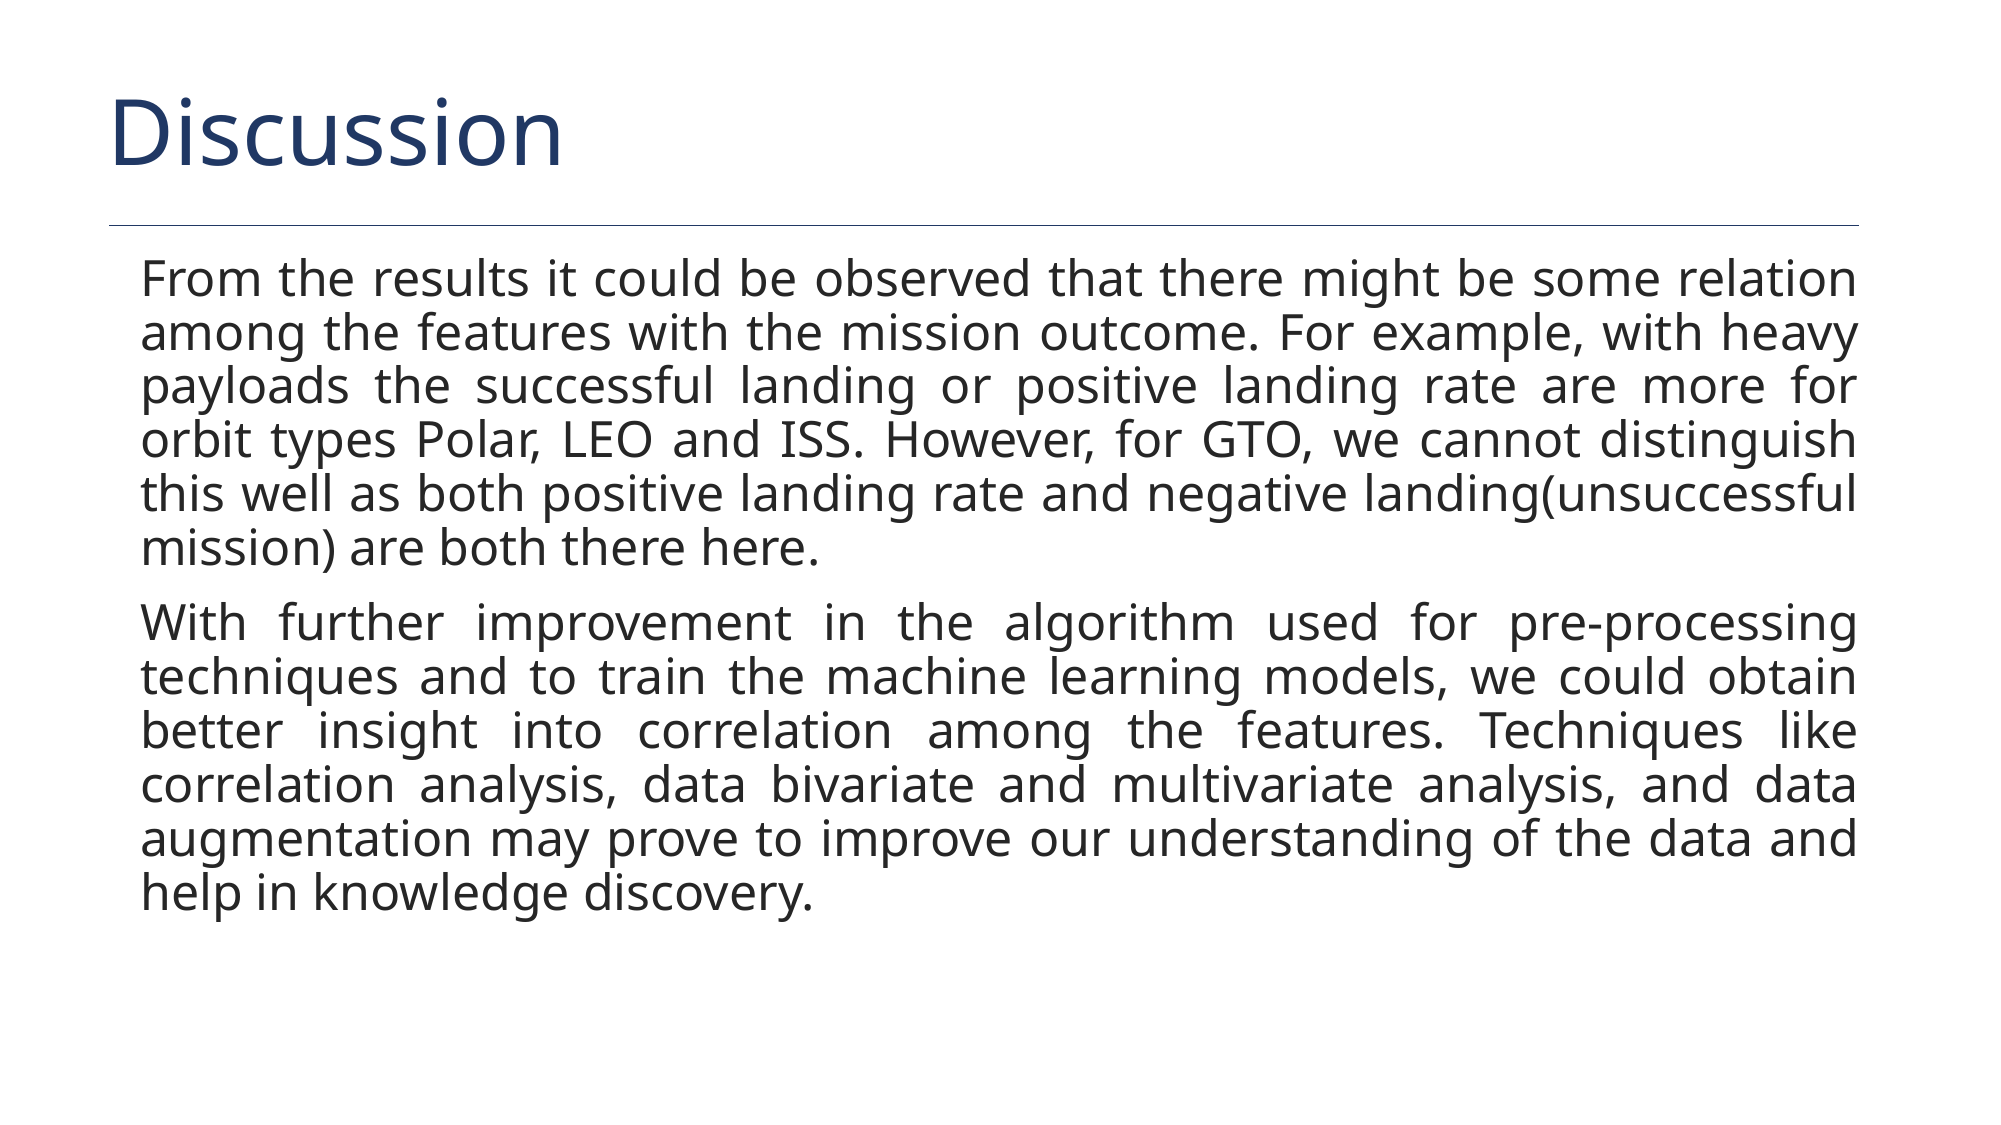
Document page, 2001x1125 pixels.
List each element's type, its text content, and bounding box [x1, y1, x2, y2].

list From the results it could be observed that there might be some relation among the features with the mission outcome. For example, with heavy payloads the successful landing or positive landing rate are more for orbit types Polar, LEO and ISS. However, for GTO, we cannot distinguish this well as both positive landing rate and negative landing(unsuccessful mission) are both there here. With further improvement in the algorithm used for pre-processing techniques and to train the machine learning models, we could obtain better insight into correlation among the features. Techniques like correlation analysis, data bivariate and multivariate analysis, and data augmentation may prove to improve our understanding of the data and help in knowledge discovery. [125, 245, 1875, 931]
text_box Discussion [92, 65, 2000, 206]
